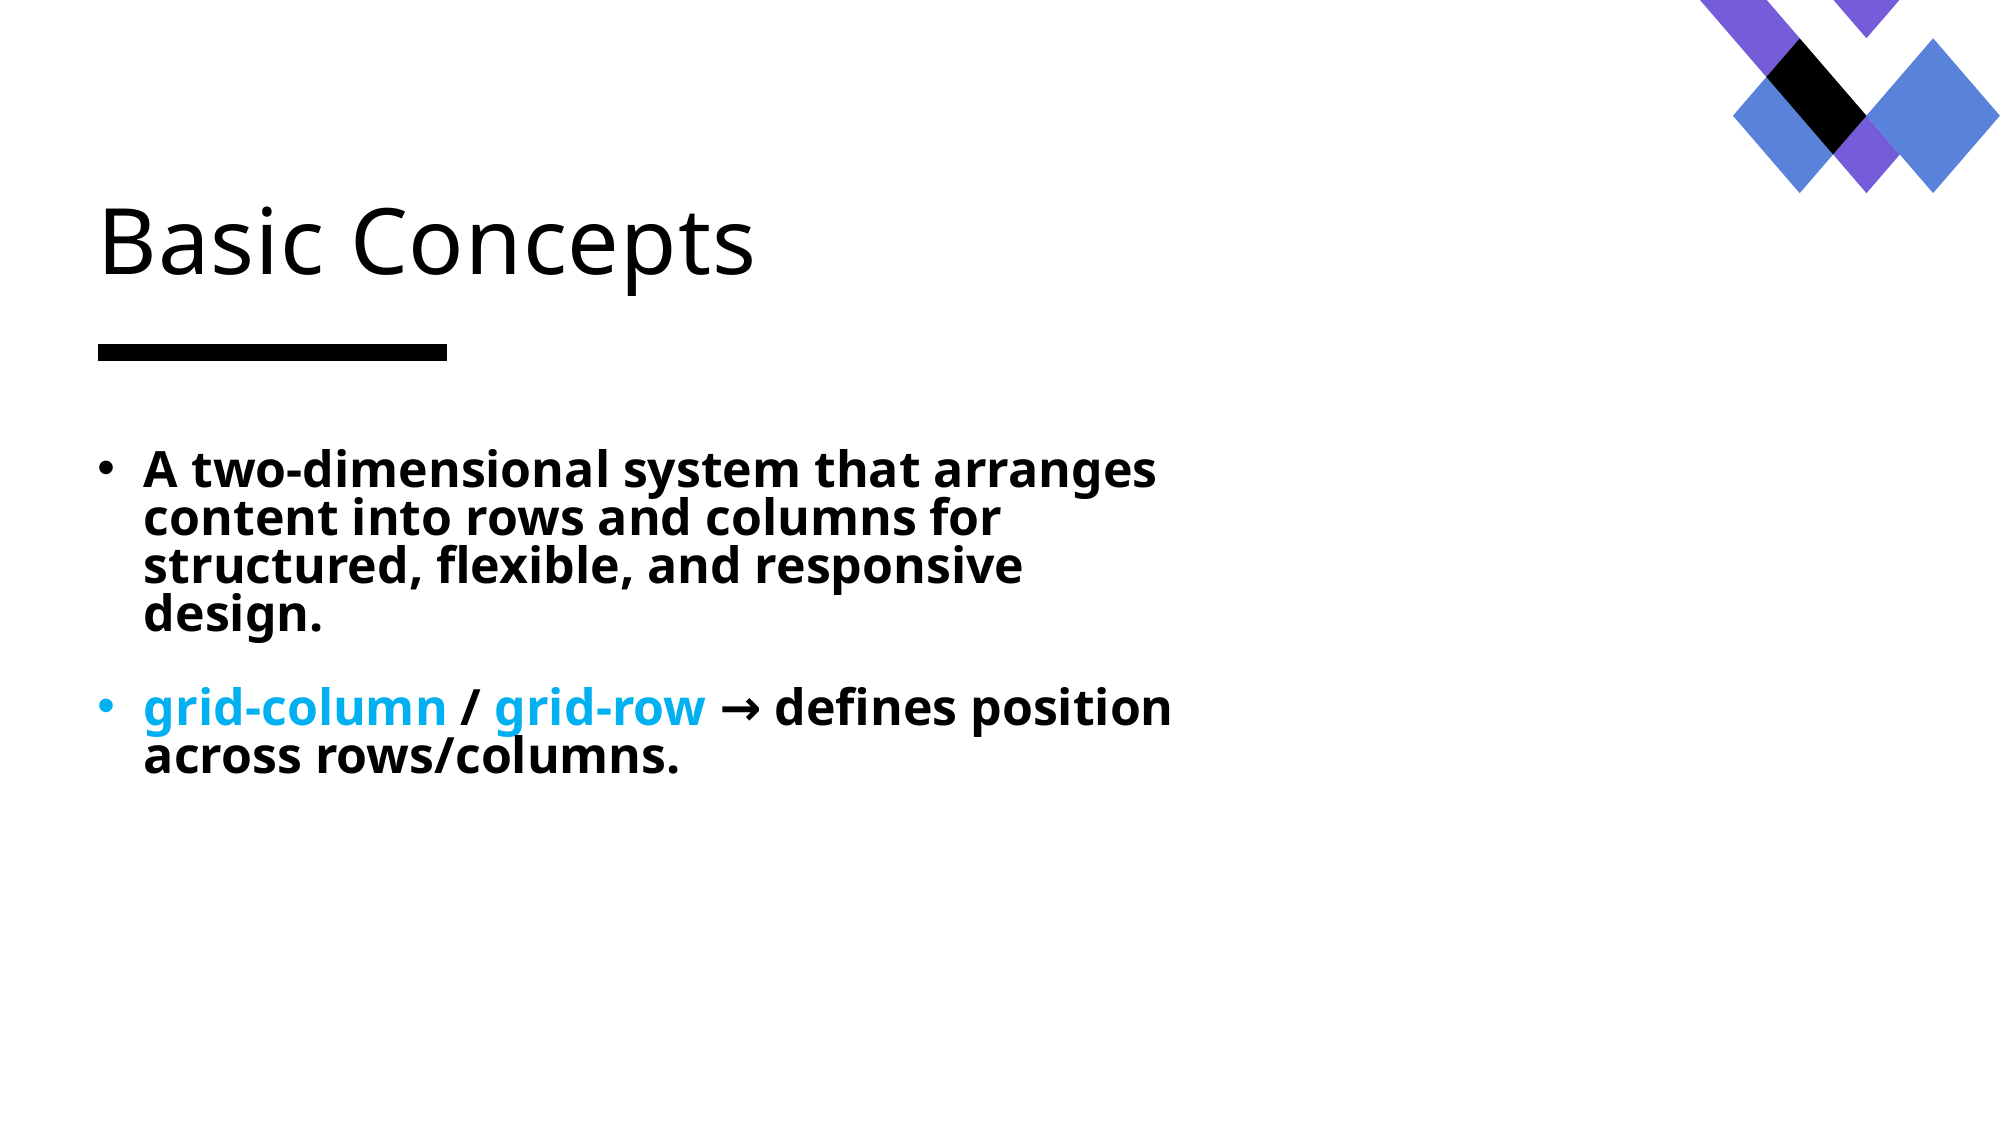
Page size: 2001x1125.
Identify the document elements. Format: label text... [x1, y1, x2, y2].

title Basic Concepts [97, 31, 1211, 293]
list A two-dimensional system that arranges content into rows and columns for structured, flexible, and responsive design. grid-column / grid-row → defines position across rows/columns. [97, 374, 1211, 983]
